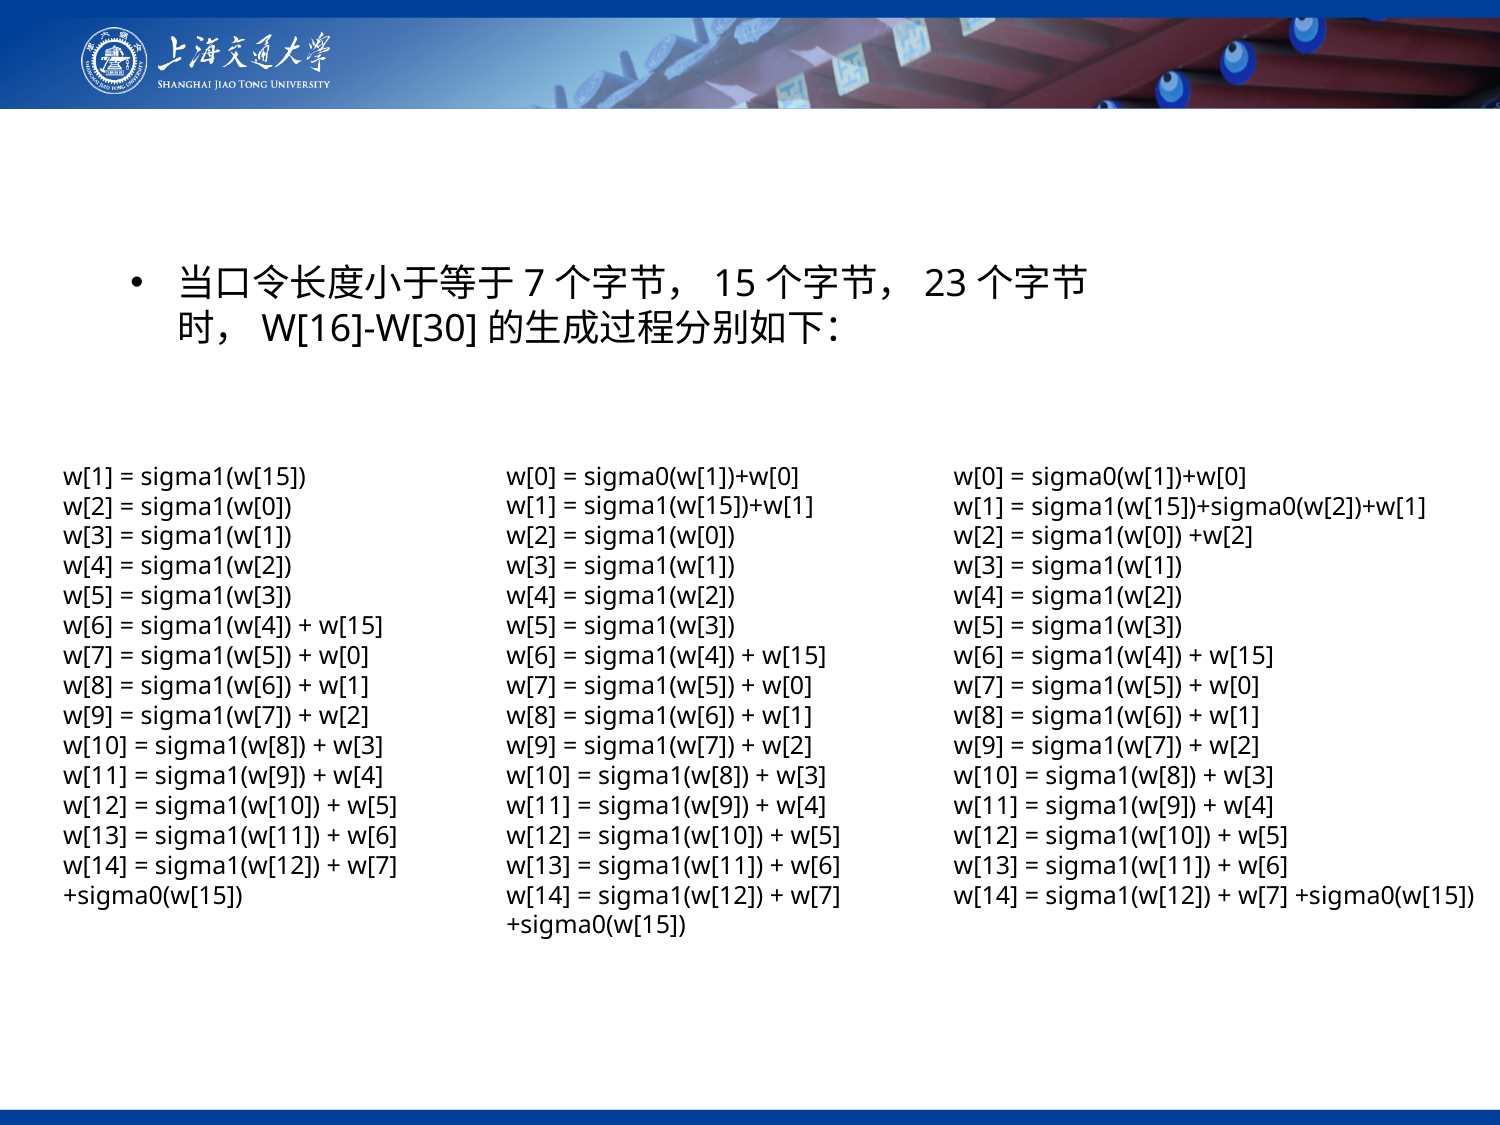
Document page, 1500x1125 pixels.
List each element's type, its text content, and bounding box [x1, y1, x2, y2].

text_box w[0] = sigma0(w[1])+w[0] w[1] = sigma1(w[15])+w[1] w[2] = sigma1(w[0]) w[3] = sigma1(w[1]) w[4] = sigma1(w[2]) w[5] = sigma1(w[3]) w[6] = sigma1(w[4]) + w[15] w[7] = sigma1(w[5]) + w[0] w[8] = sigma1(w[6]) + w[1] w[9] = sigma1(w[7]) + w[2] w[10] = sigma1(w[8]) + w[3] w[11] = sigma1(w[9]) + w[4] w[12] = sigma1(w[10]) + w[5] w[13] = sigma1(w[11]) + w[6] w[14] = sigma1(w[12]) + w[7] +sigma0(w[15]) [491, 452, 931, 947]
text_box 当口令长度小于等于7个字节，15个字节，23个字节时，W[16]-W[30]的生成过程分别如下： [115, 206, 1110, 357]
text_box w[0] = sigma0(w[1])+w[0] w[1] = sigma1(w[15])+sigma0(w[2])+w[1] w[2] = sigma1(w[0]) +w[2] w[3] = sigma1(w[1]) w[4] = sigma1(w[2]) w[5] = sigma1(w[3]) w[6] = sigma1(w[4]) + w[15] w[7] = sigma1(w[5]) + w[0] w[8] = sigma1(w[6]) + w[1] w[9] = sigma1(w[7]) + w[2] w[10] = sigma1(w[8]) + w[3] w[11] = sigma1(w[9]) + w[4] w[12] = sigma1(w[10]) + w[5] w[13] = sigma1(w[11]) + w[6] w[14] = sigma1(w[12]) + w[7] +sigma0(w[15]) [938, 452, 1496, 917]
text_box w[1] = sigma1(w[15]) w[2] = sigma1(w[0]) w[3] = sigma1(w[1]) w[4] = sigma1(w[2]) w[5] = sigma1(w[3]) w[6] = sigma1(w[4]) + w[15] w[7] = sigma1(w[5]) + w[0] w[8] = sigma1(w[6]) + w[1] w[9] = sigma1(w[7]) + w[2] w[10] = sigma1(w[8]) + w[3] w[11] = sigma1(w[9]) + w[4] w[12] = sigma1(w[10]) + w[5] w[13] = sigma1(w[11]) + w[6] w[14] = sigma1(w[12]) + w[7] +sigma0(w[15]) [48, 452, 491, 917]
picture [0, 18, 1500, 109]
